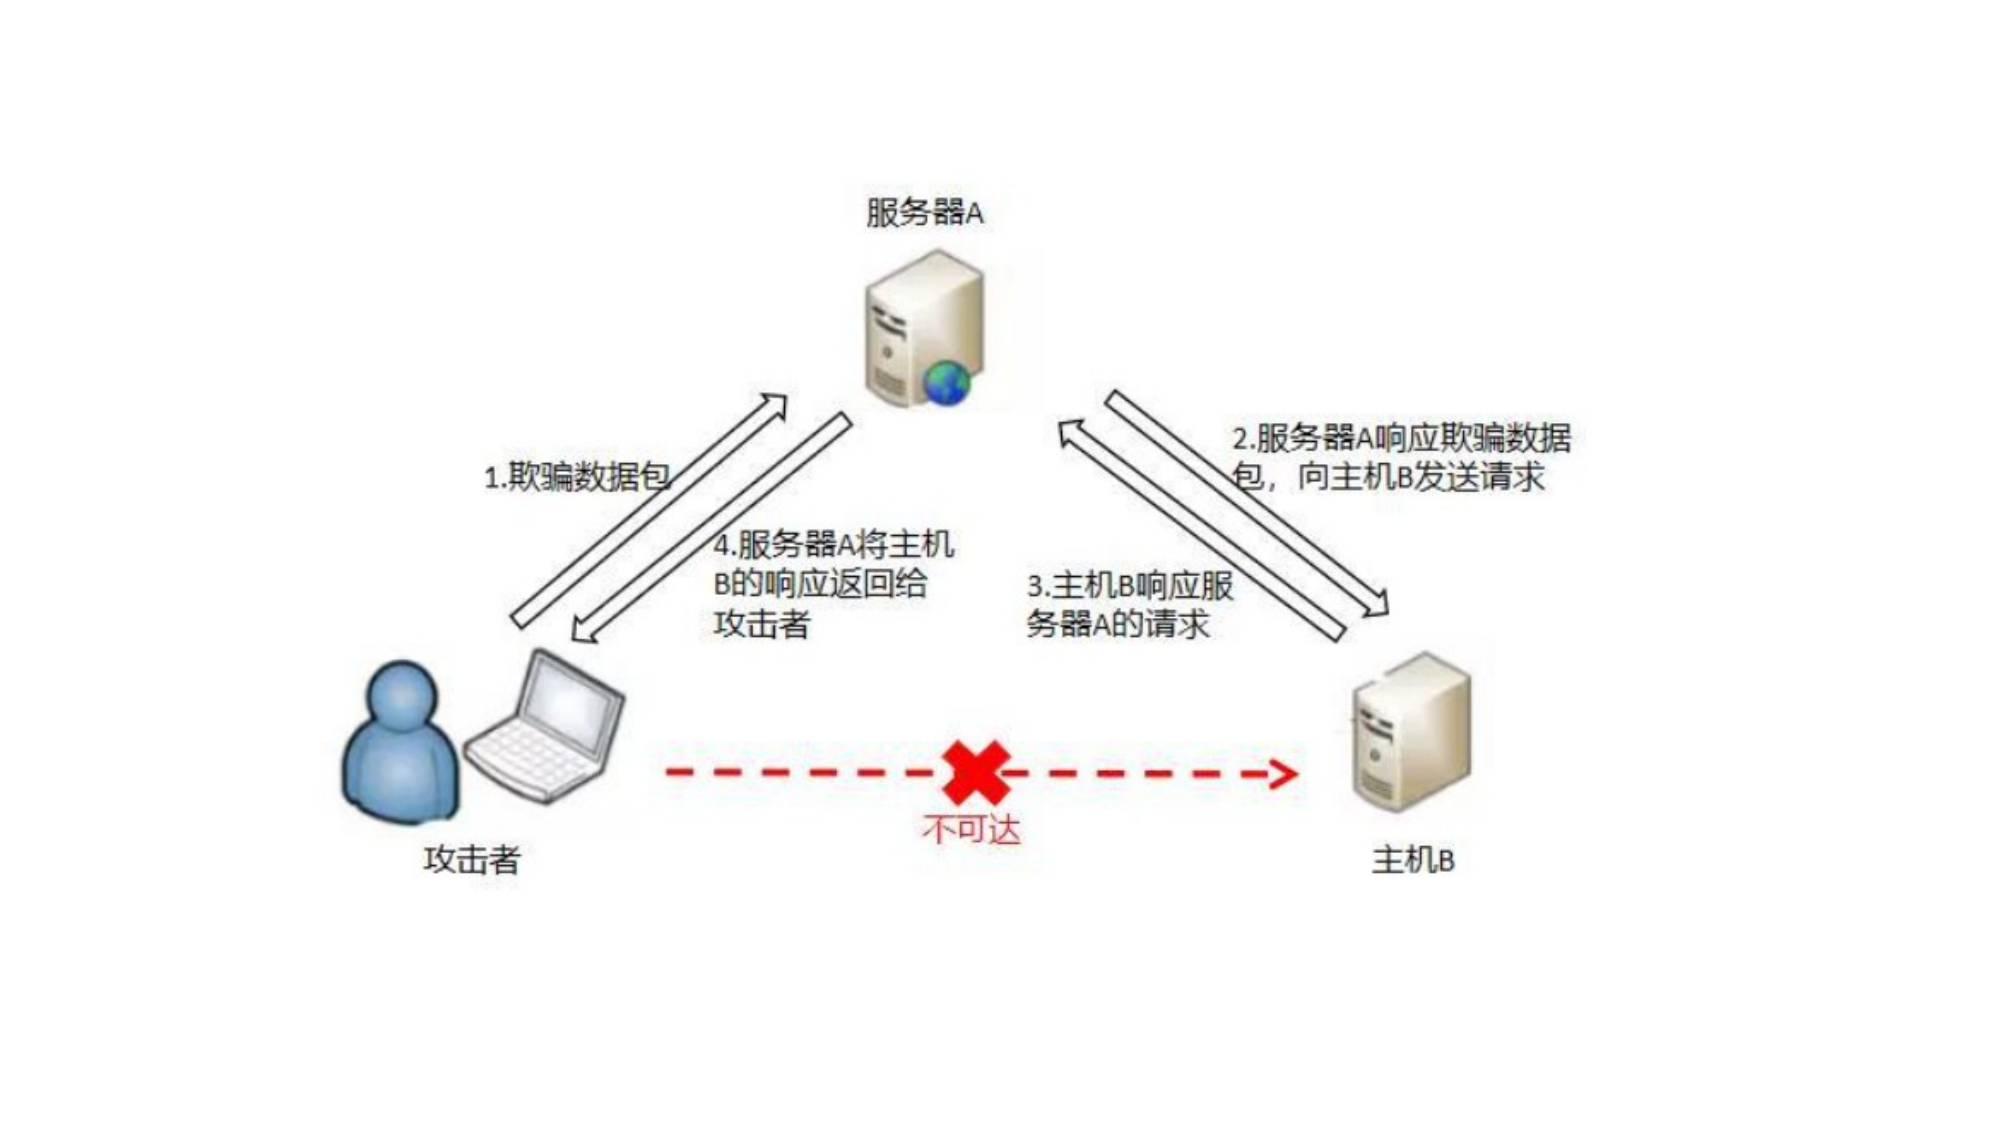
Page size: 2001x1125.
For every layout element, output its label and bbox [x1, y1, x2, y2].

picture [264, 140, 1670, 947]
